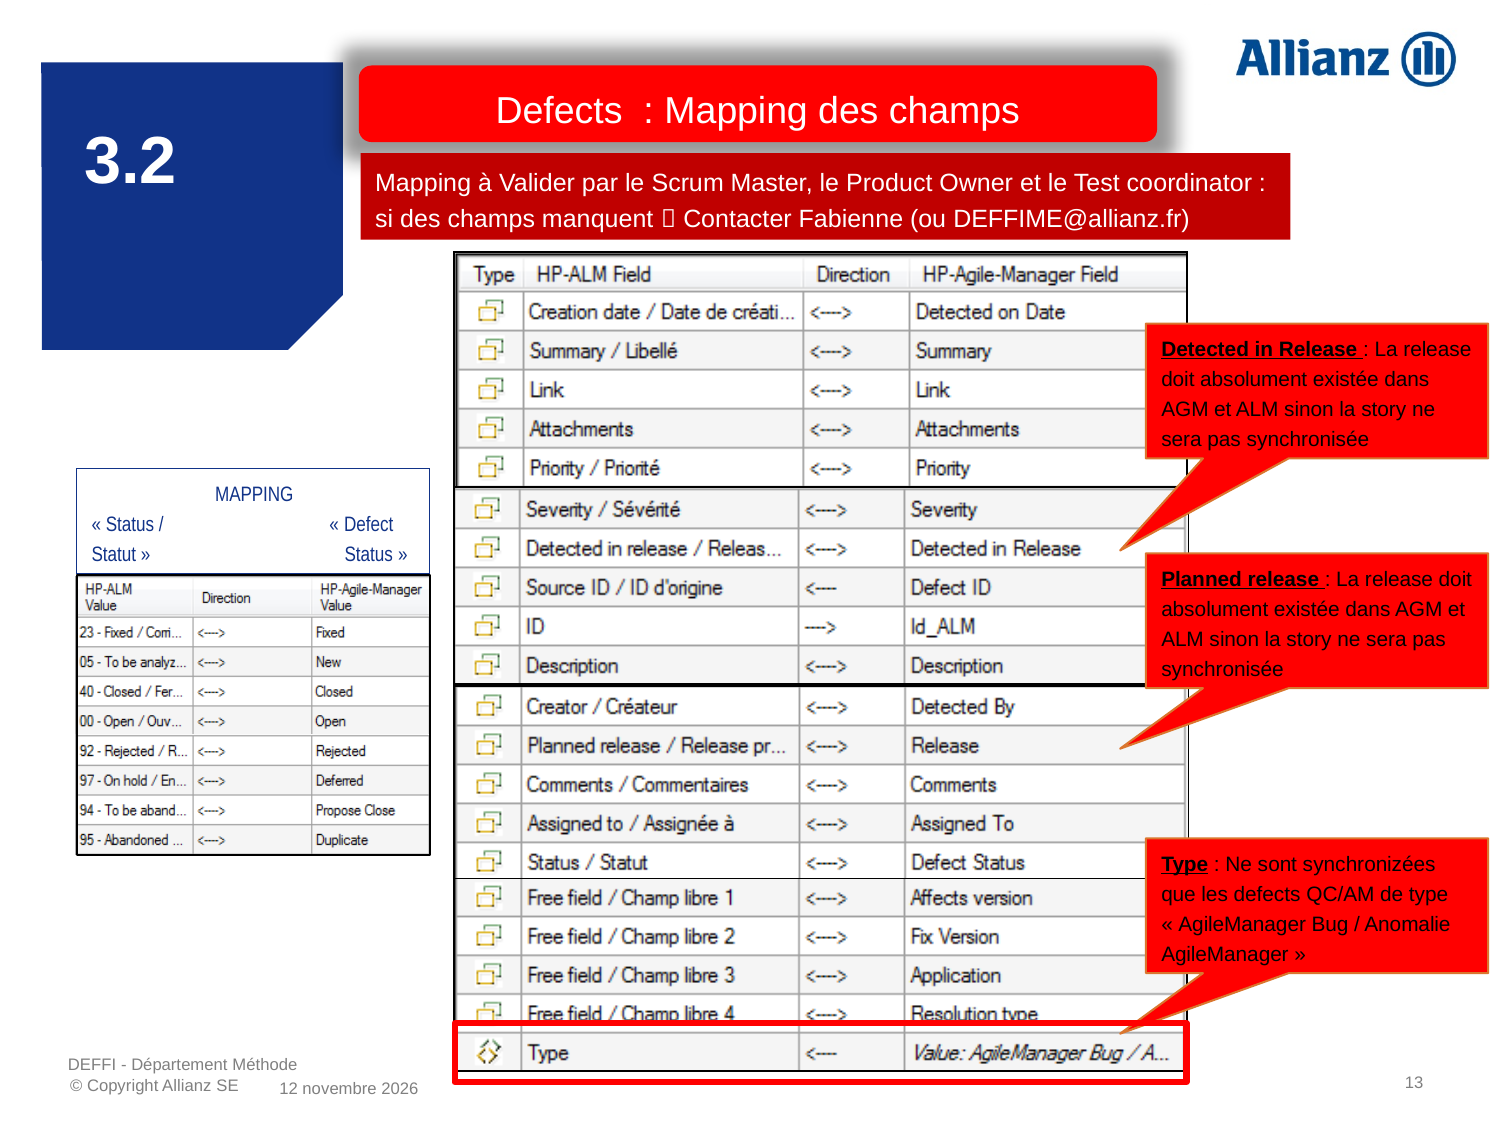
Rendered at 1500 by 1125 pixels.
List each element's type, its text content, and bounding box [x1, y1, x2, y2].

text_box MAPPING « Status / « Defect Statut » Status » [76, 468, 430, 574]
text_box Type : Ne sont synchronizées que les defects QC/AM de type « AgileManager Bug / Anomalie AgileManager » [1193, 838, 1489, 1008]
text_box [454, 252, 1189, 1071]
text_box Detected in Release : La release doit absolument existée dans AGM et ALM sinon la story ne sera pas synchronisée [1193, 323, 1489, 511]
text_box Mapping à Valider par le Scrum Master, le Product Owner et le Test coordinator : si des champs manquent  Contacter Fabienne (ou DEFFIME@allianz.fr) [360, 153, 1291, 240]
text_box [40, 62, 343, 350]
footer DEFFI - Département Méthode [53, 1042, 529, 1106]
text_box Planned release : La release doit absolument existée dans AGM et ALM sinon la story ne sera pas synchronisée [1193, 553, 1489, 723]
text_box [73, 576, 432, 856]
text_box Defects : Mapping des champs [358, 65, 1158, 143]
picture [1203, 4, 1475, 100]
slide_number 20 juillet 2017 [264, 1083, 577, 1109]
text_box [454, 1078, 1187, 1083]
slide_number 13 [1125, 1064, 1439, 1105]
